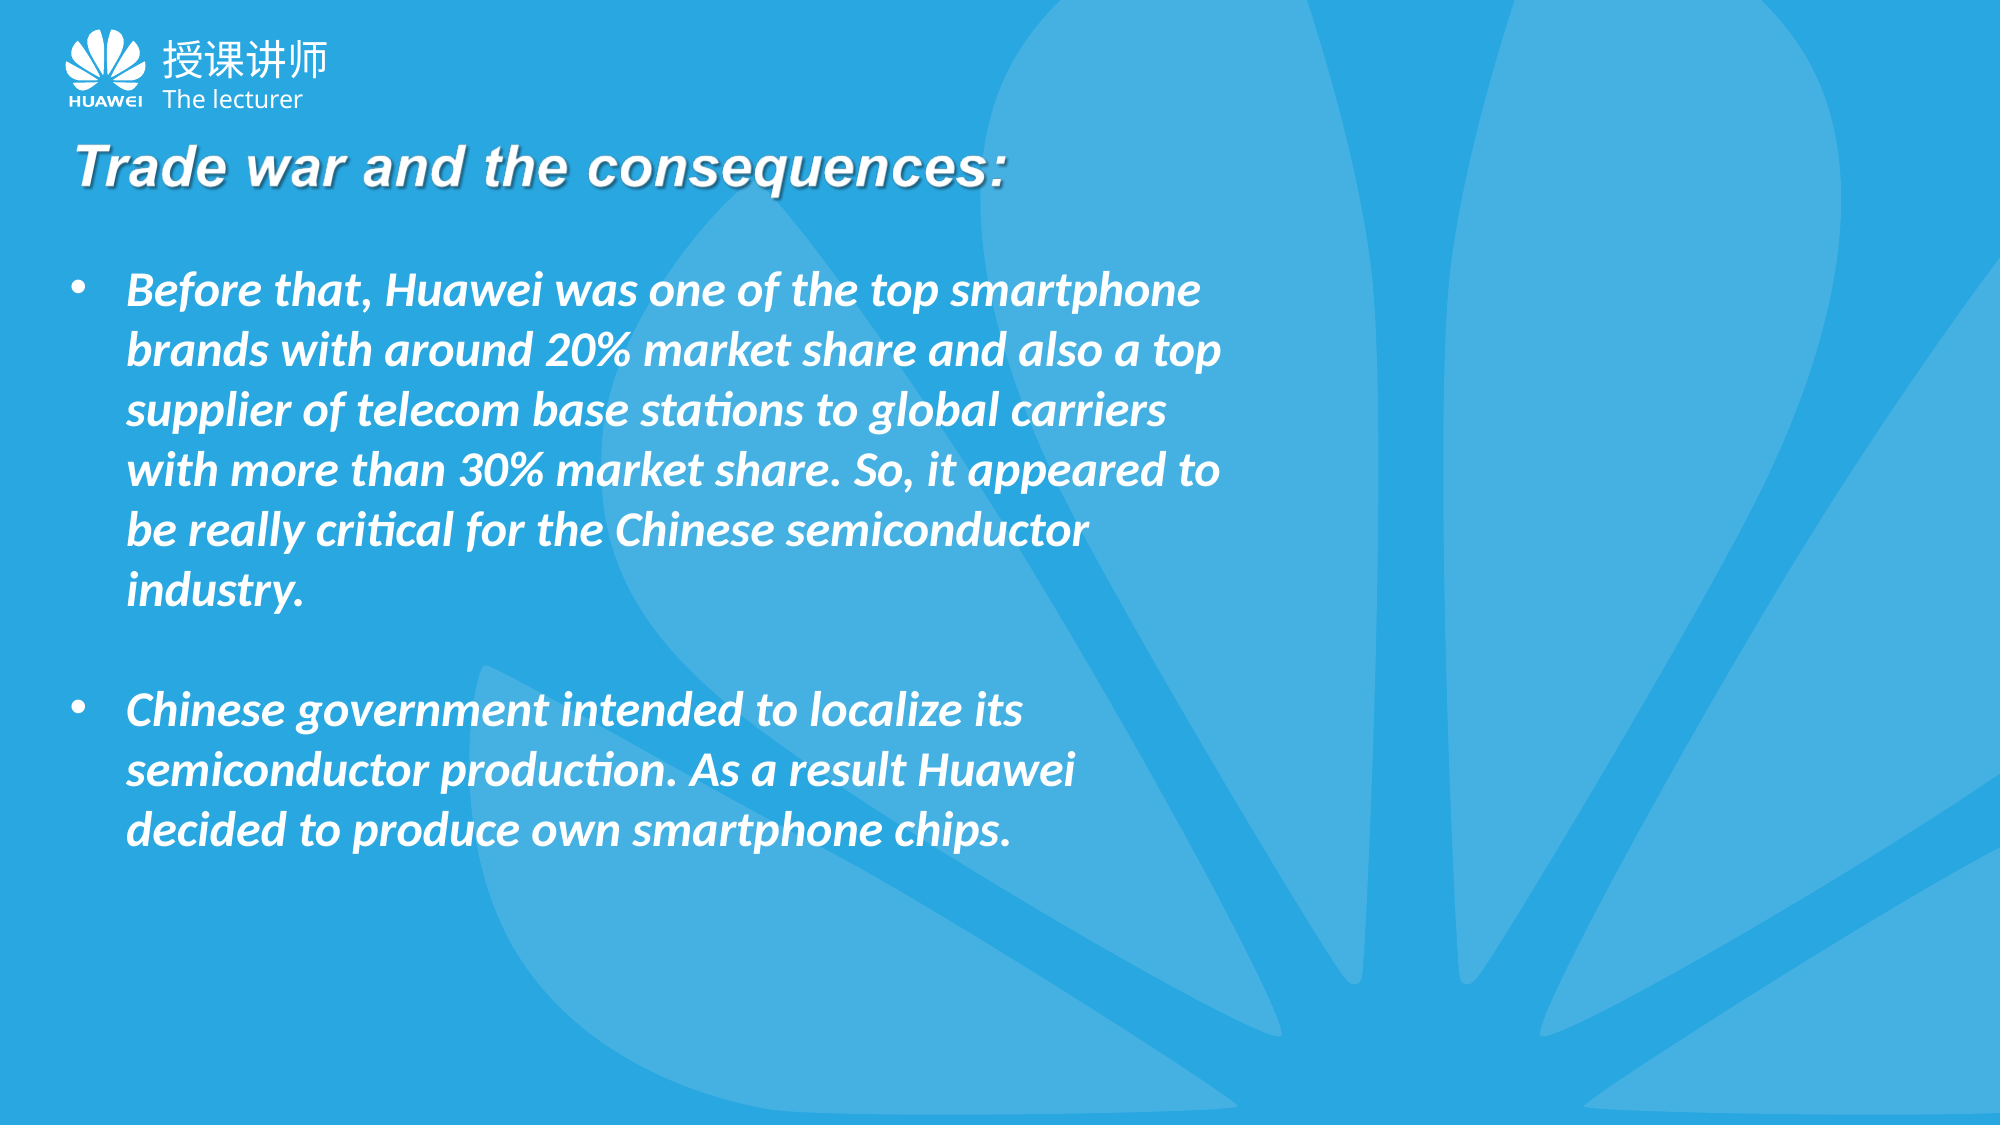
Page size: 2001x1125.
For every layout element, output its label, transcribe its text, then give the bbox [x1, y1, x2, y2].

text_box Before that, Huawei was one of the top smartphone brands with around 20% market share and also a top supplier of telecom base stations to global carriers with more than 30% market share. So, it appeared to be really critical for the Chinese semiconductor industry. Chinese government intended to localize its semiconductor production. As a result Huawei decided to produce own smartphone chips. [54, 248, 1239, 864]
picture [33, 111, 1055, 242]
